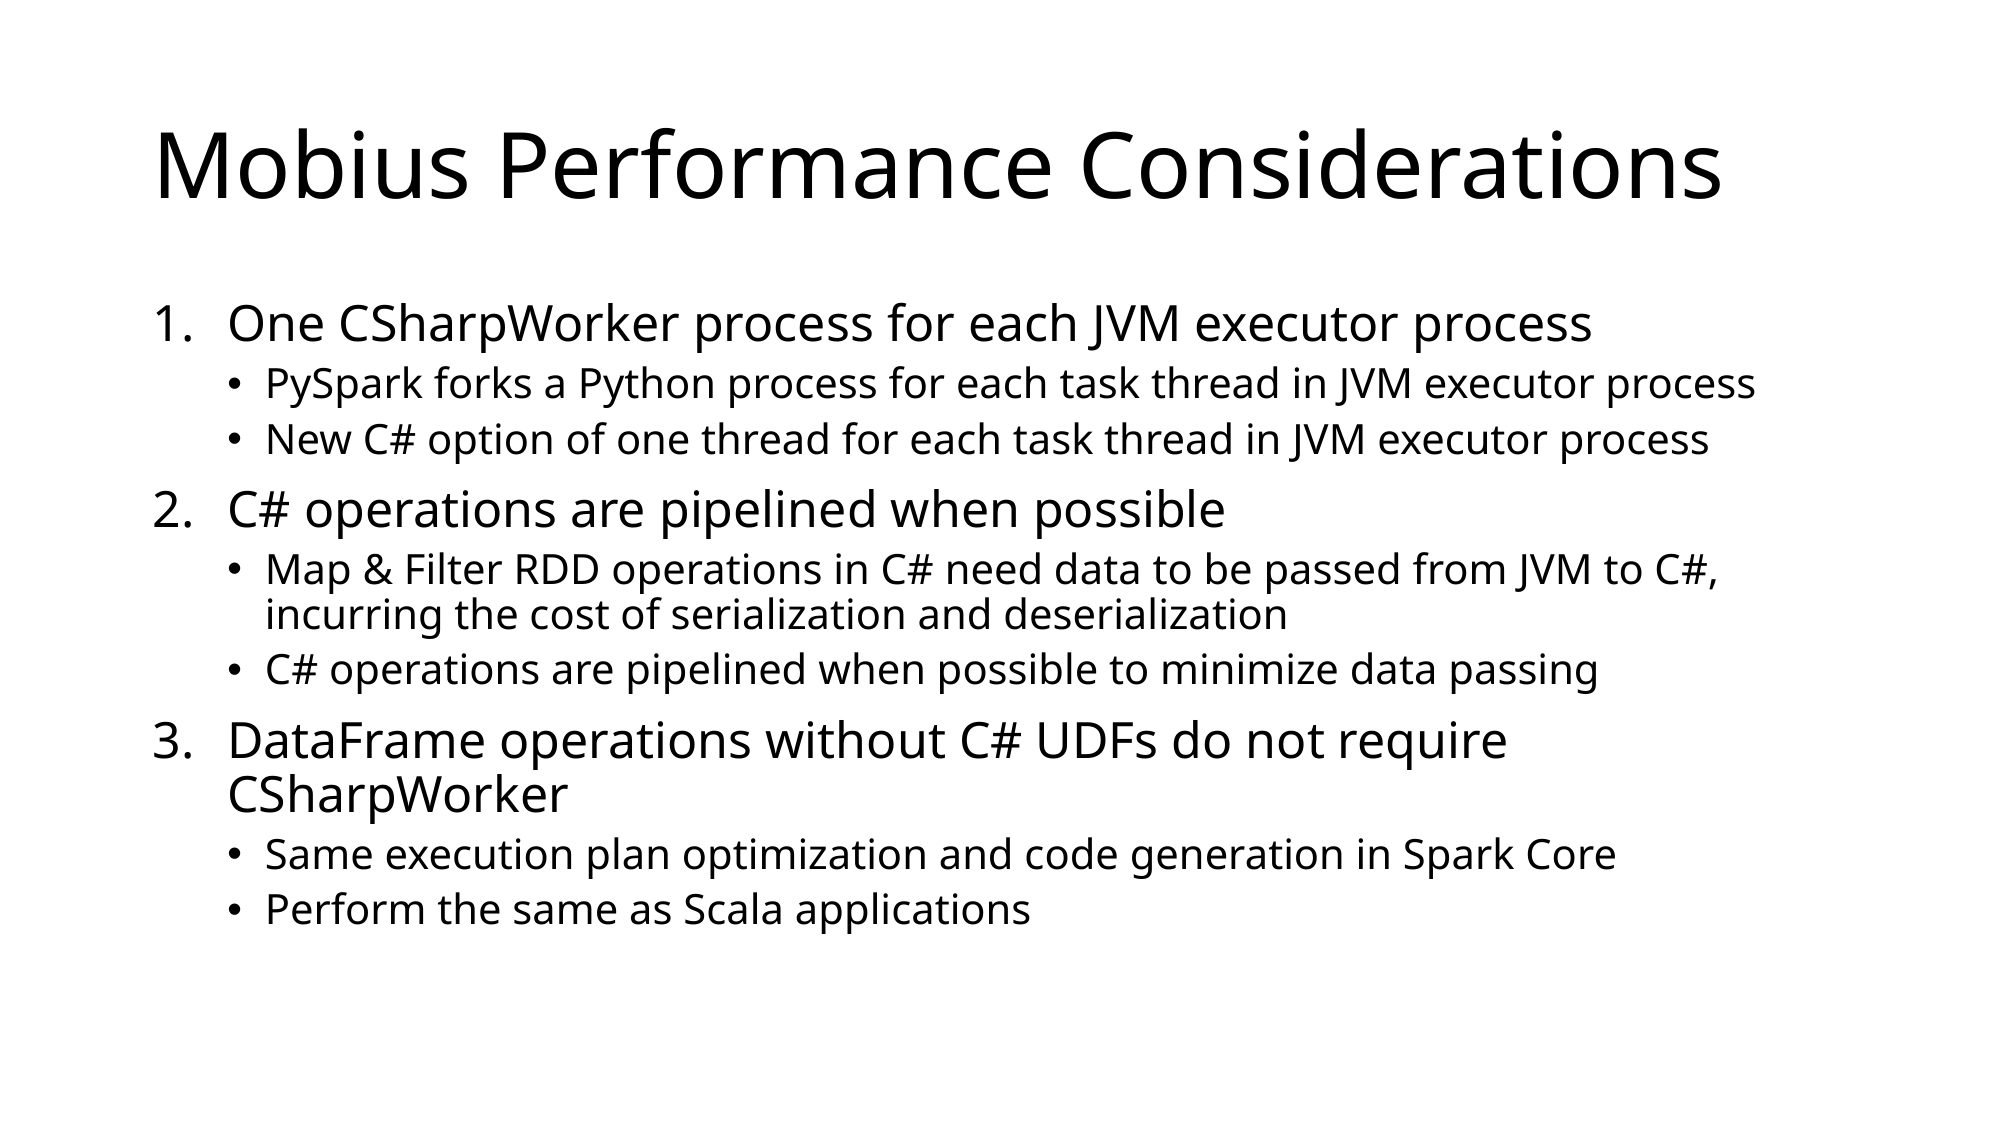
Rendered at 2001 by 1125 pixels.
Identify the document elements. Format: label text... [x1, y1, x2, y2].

list One CSharpWorker process for each JVM executor process PySpark forks a Python process for each task thread in JVM executor process New C# option of one thread for each task thread in JVM executor process C# operations are pipelined when possible Map & Filter RDD operations in C# need data to be passed from JVM to C#, incurring the cost of serialization and deserialization C# operations are pipelined when possible to minimize data passing DataFrame operations without C# UDFs do not require CSharpWorker Same execution plan optimization and code generation in Spark Core Perform the same as Scala applications [137, 290, 1863, 1052]
title Mobius Performance Considerations [137, 59, 1863, 278]
